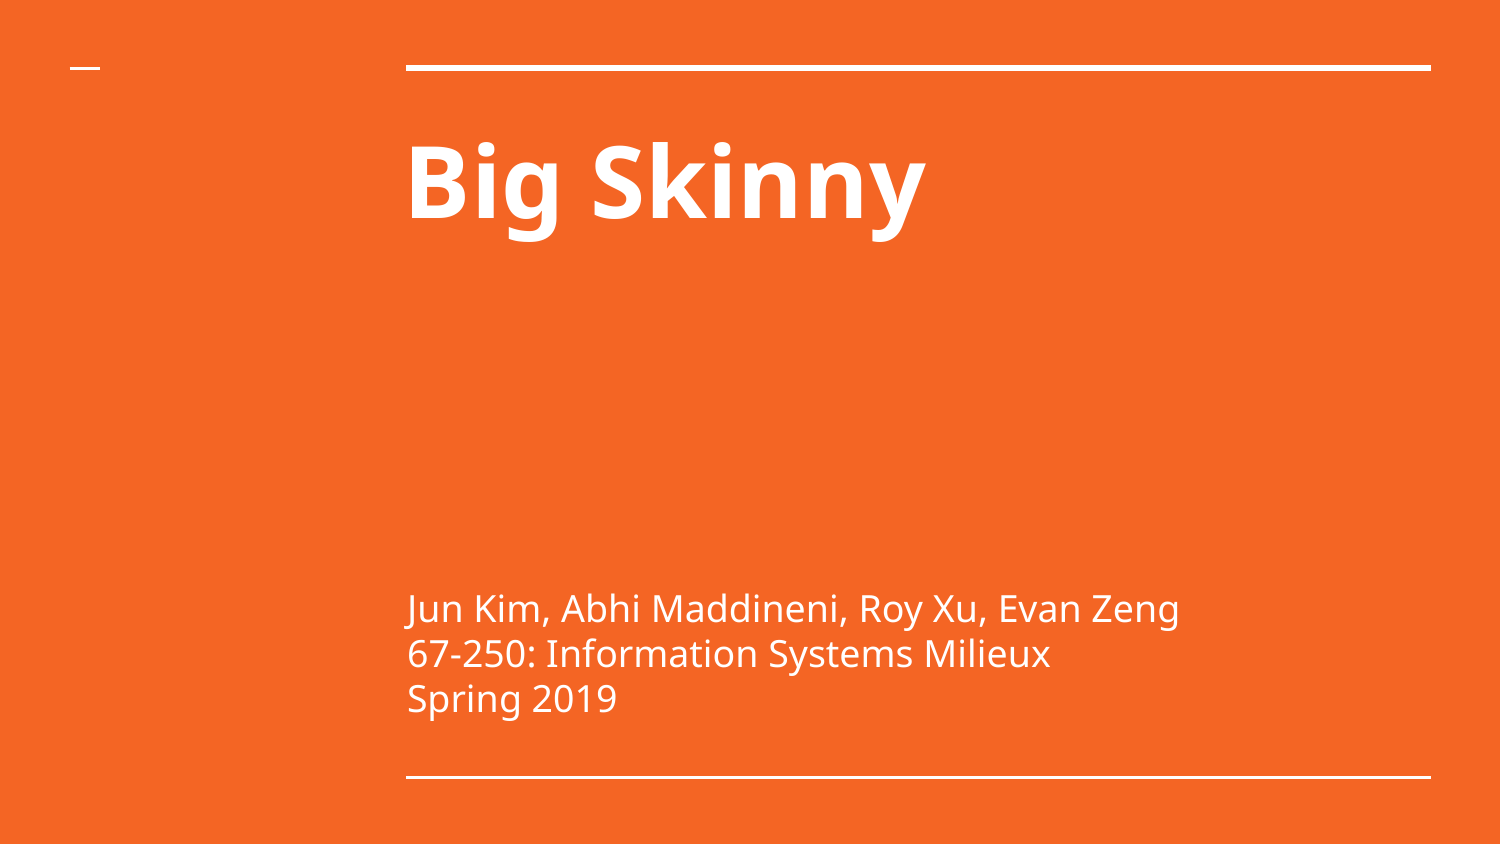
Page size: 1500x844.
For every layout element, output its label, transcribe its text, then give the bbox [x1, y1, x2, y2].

title Big Skinny [389, 103, 1428, 357]
subtitle Jun Kim, Abhi Maddineni, Roy Xu, Evan Zeng 67-250: Information Systems Milieux Spring 2019 [392, 531, 1431, 735]
